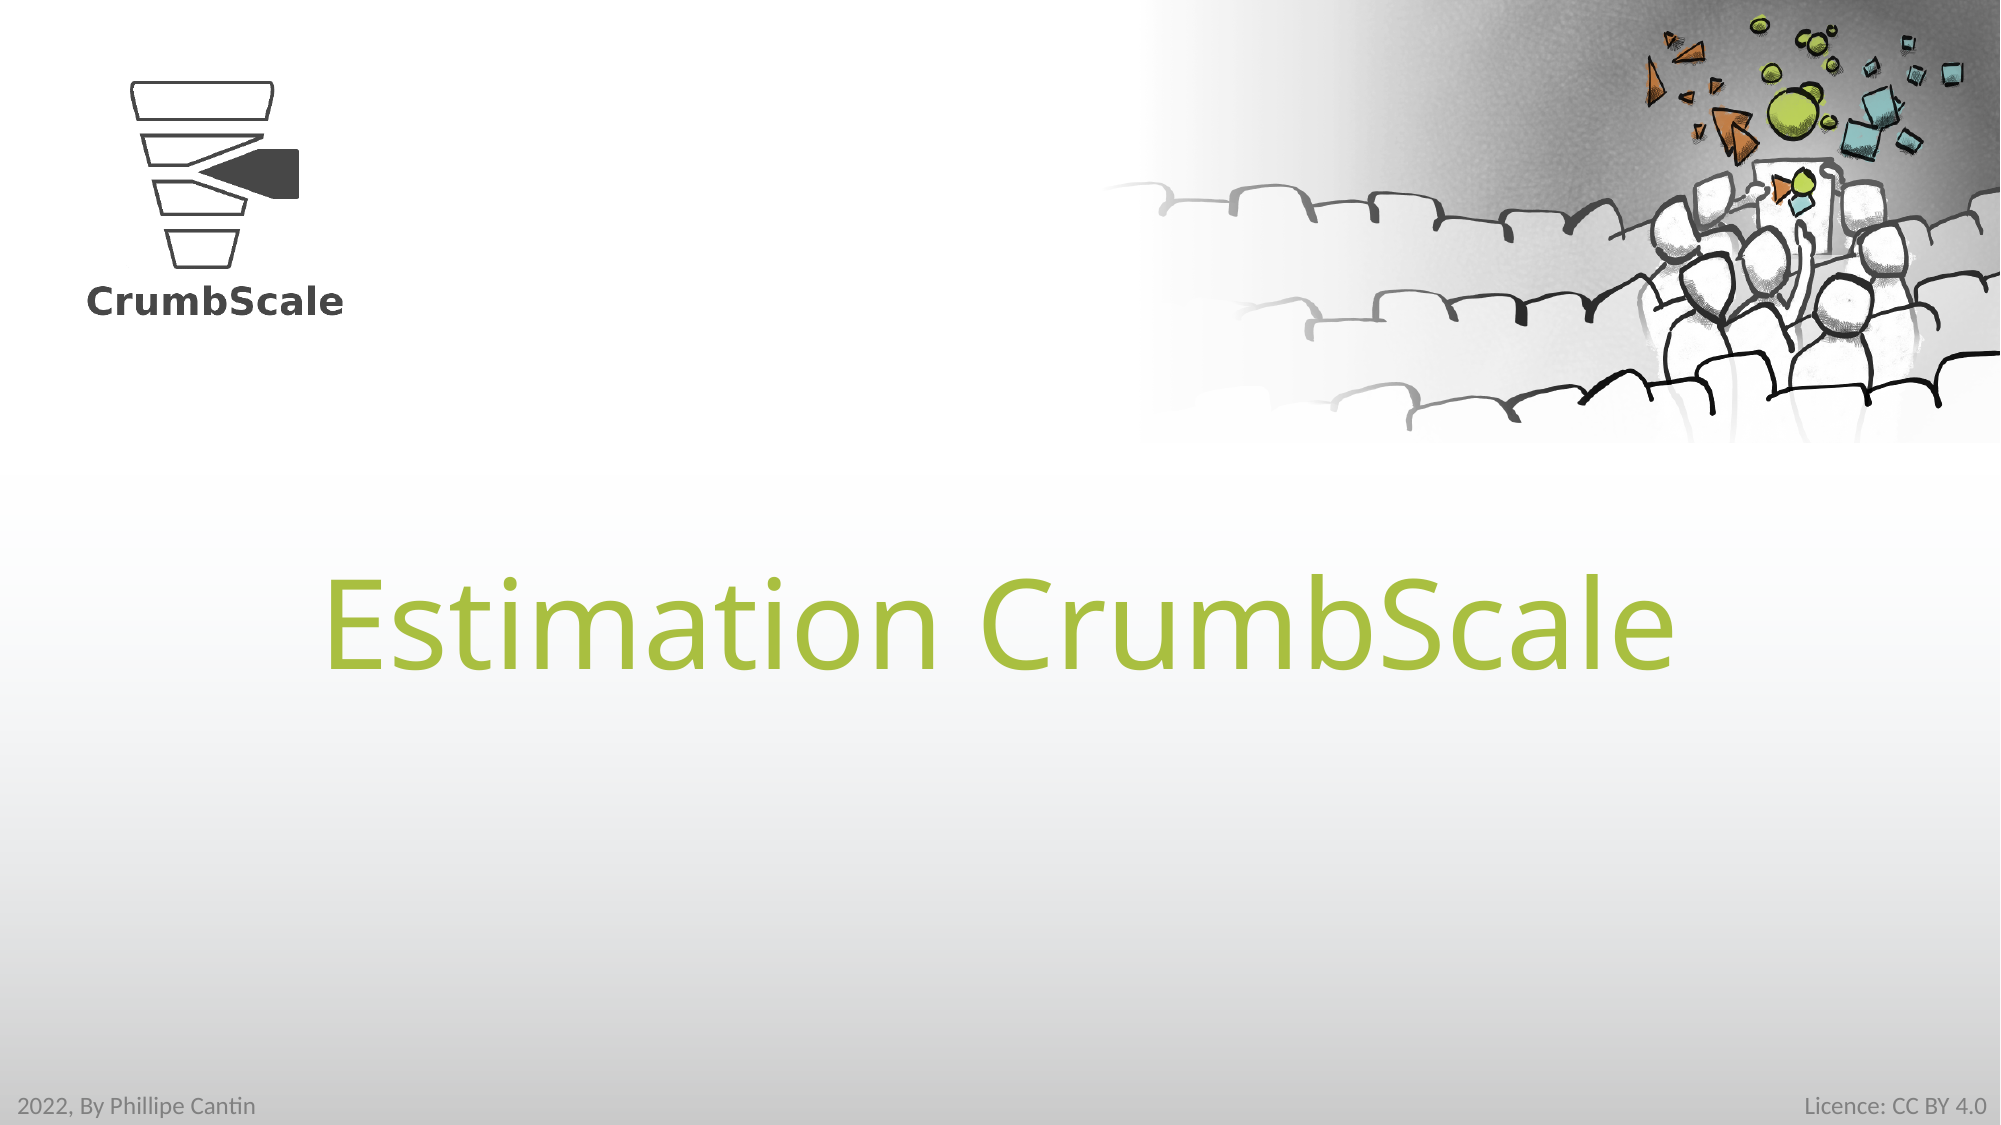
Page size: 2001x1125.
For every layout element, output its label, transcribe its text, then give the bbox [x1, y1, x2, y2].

picture [1035, 0, 2000, 443]
title Estimation CrumbScale [249, 184, 1750, 705]
